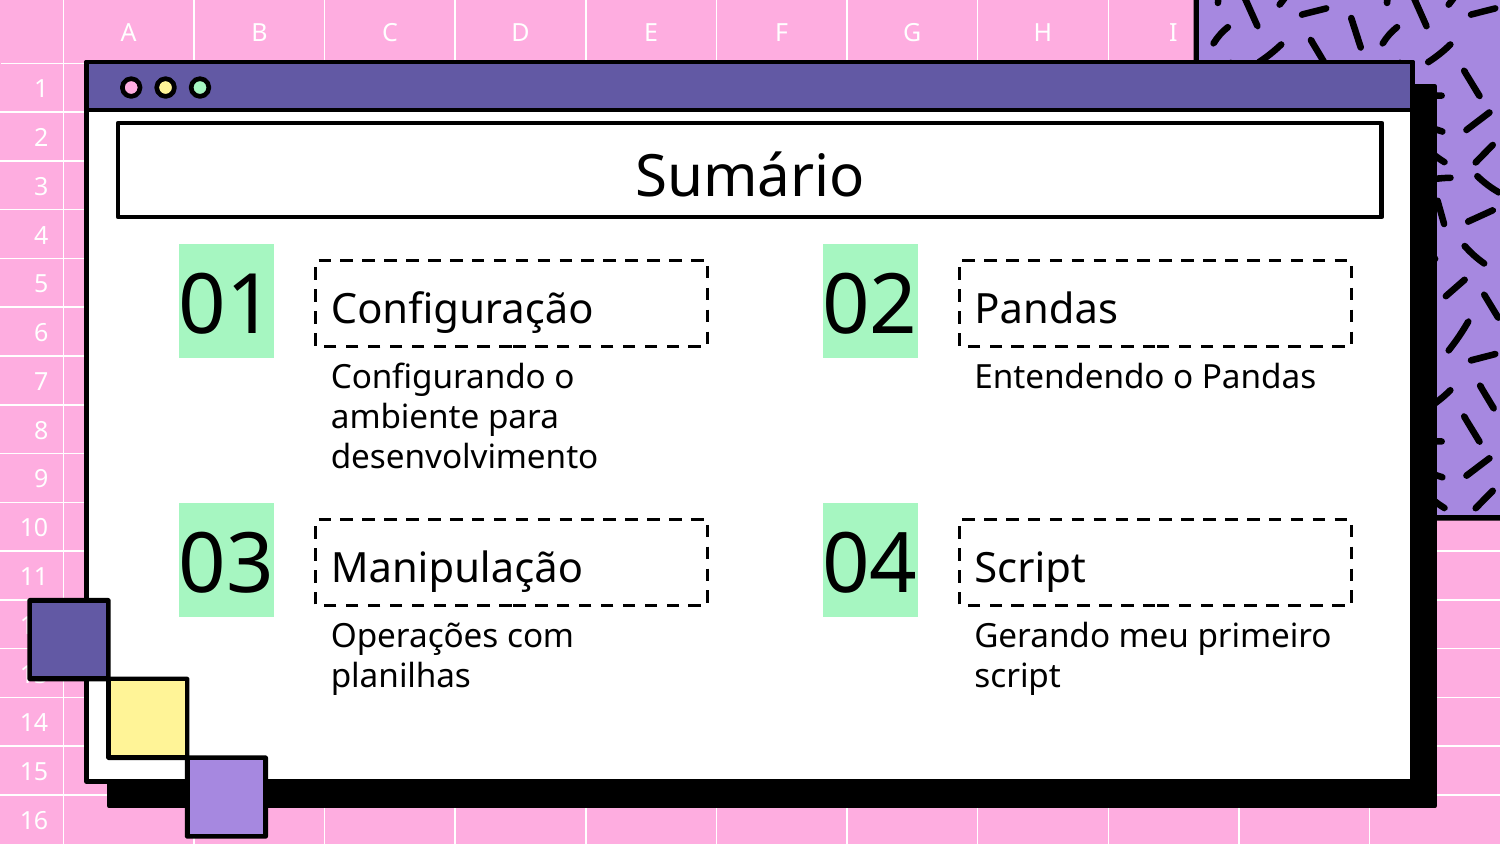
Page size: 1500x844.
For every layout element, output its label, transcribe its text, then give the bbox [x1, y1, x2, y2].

subtitle Script [958, 518, 1353, 607]
subtitle Pandas [958, 259, 1353, 348]
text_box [28, 599, 267, 838]
subtitle Configurando o ambiente para desenvolvimento [315, 347, 708, 485]
subtitle Operações com planilhas [315, 606, 708, 744]
title 01 [148, 239, 305, 366]
title 02 [792, 239, 948, 366]
subtitle Gerando meu primeiro script [959, 606, 1352, 744]
title 04 [792, 498, 948, 624]
subtitle Manipulação [314, 518, 709, 607]
title Sumário [116, 121, 1384, 219]
subtitle Configuração [314, 259, 709, 348]
title 03 [148, 498, 305, 624]
subtitle Entendendo o Pandas [959, 347, 1352, 485]
